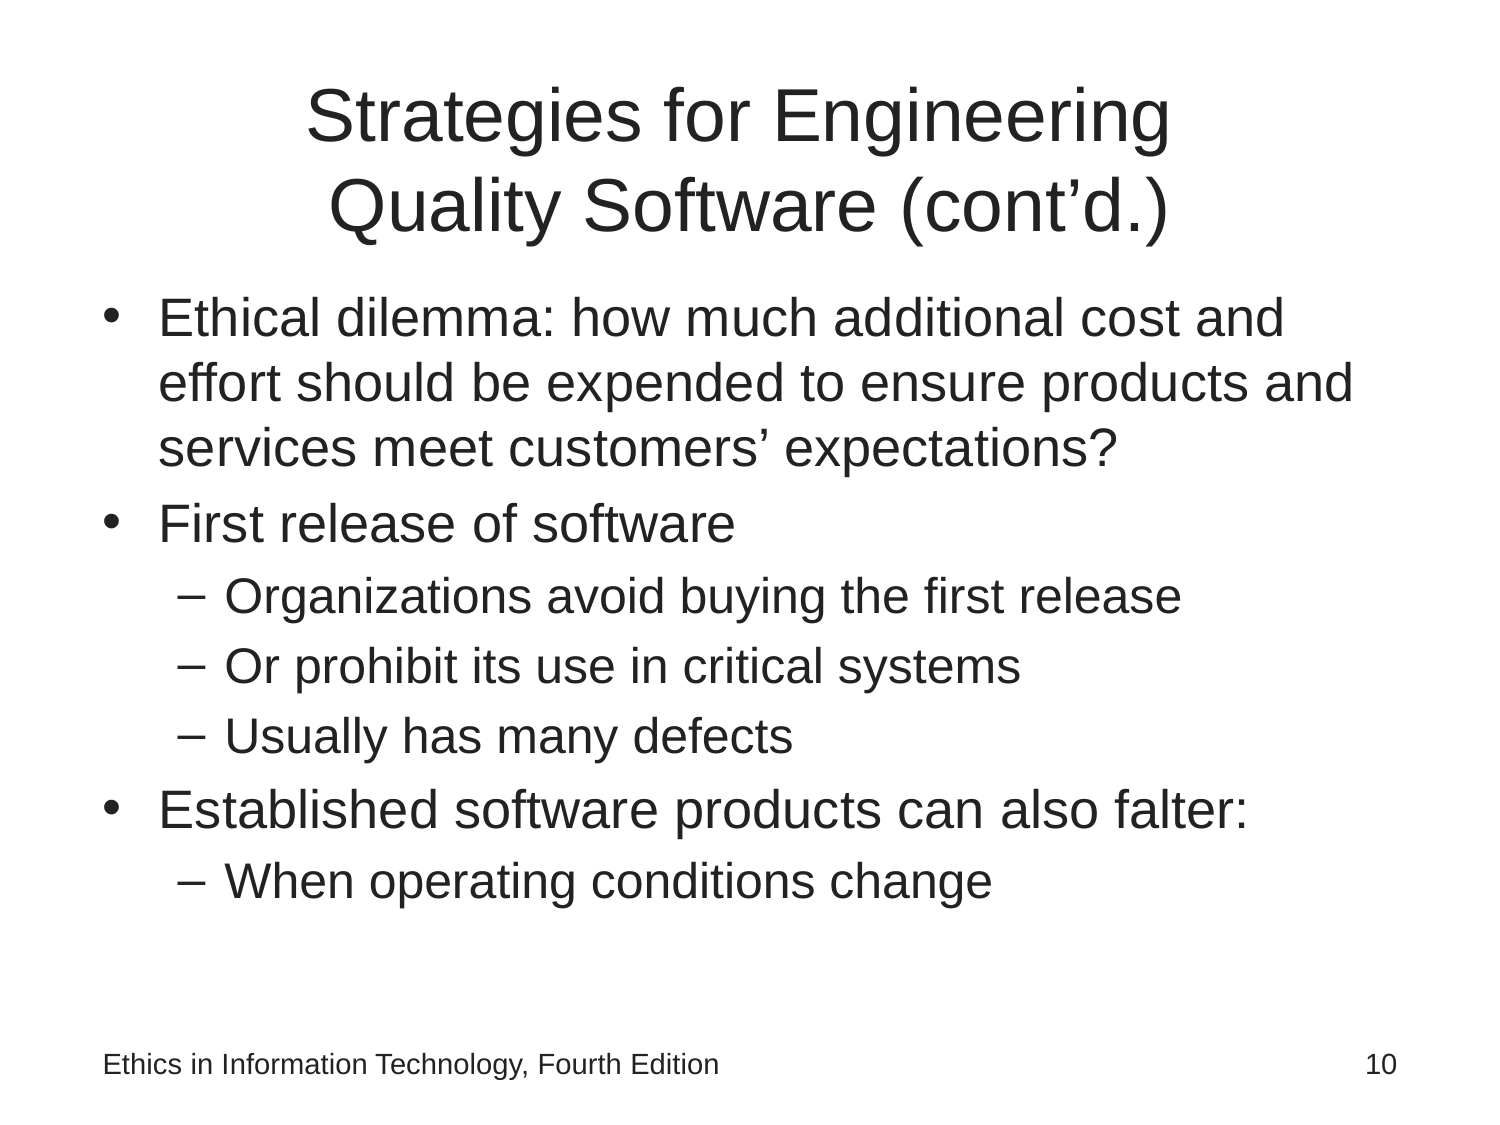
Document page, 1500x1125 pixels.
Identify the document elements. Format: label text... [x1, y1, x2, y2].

text_box 10 [1299, 1037, 1413, 1100]
list Ethical dilemma: how much additional cost and effort should be expended to ensure products and services meet customers’ expectations? First release of software Organizations avoid buying the first release Or prohibit its use in critical systems Usually has many defects Established software products can also falter: When operating conditions change [87, 275, 1413, 1025]
text_box Ethics in Information Technology, Fourth Edition [87, 1037, 1299, 1100]
title Strategies for Engineering Quality Software (cont’d.) [87, 62, 1413, 250]
